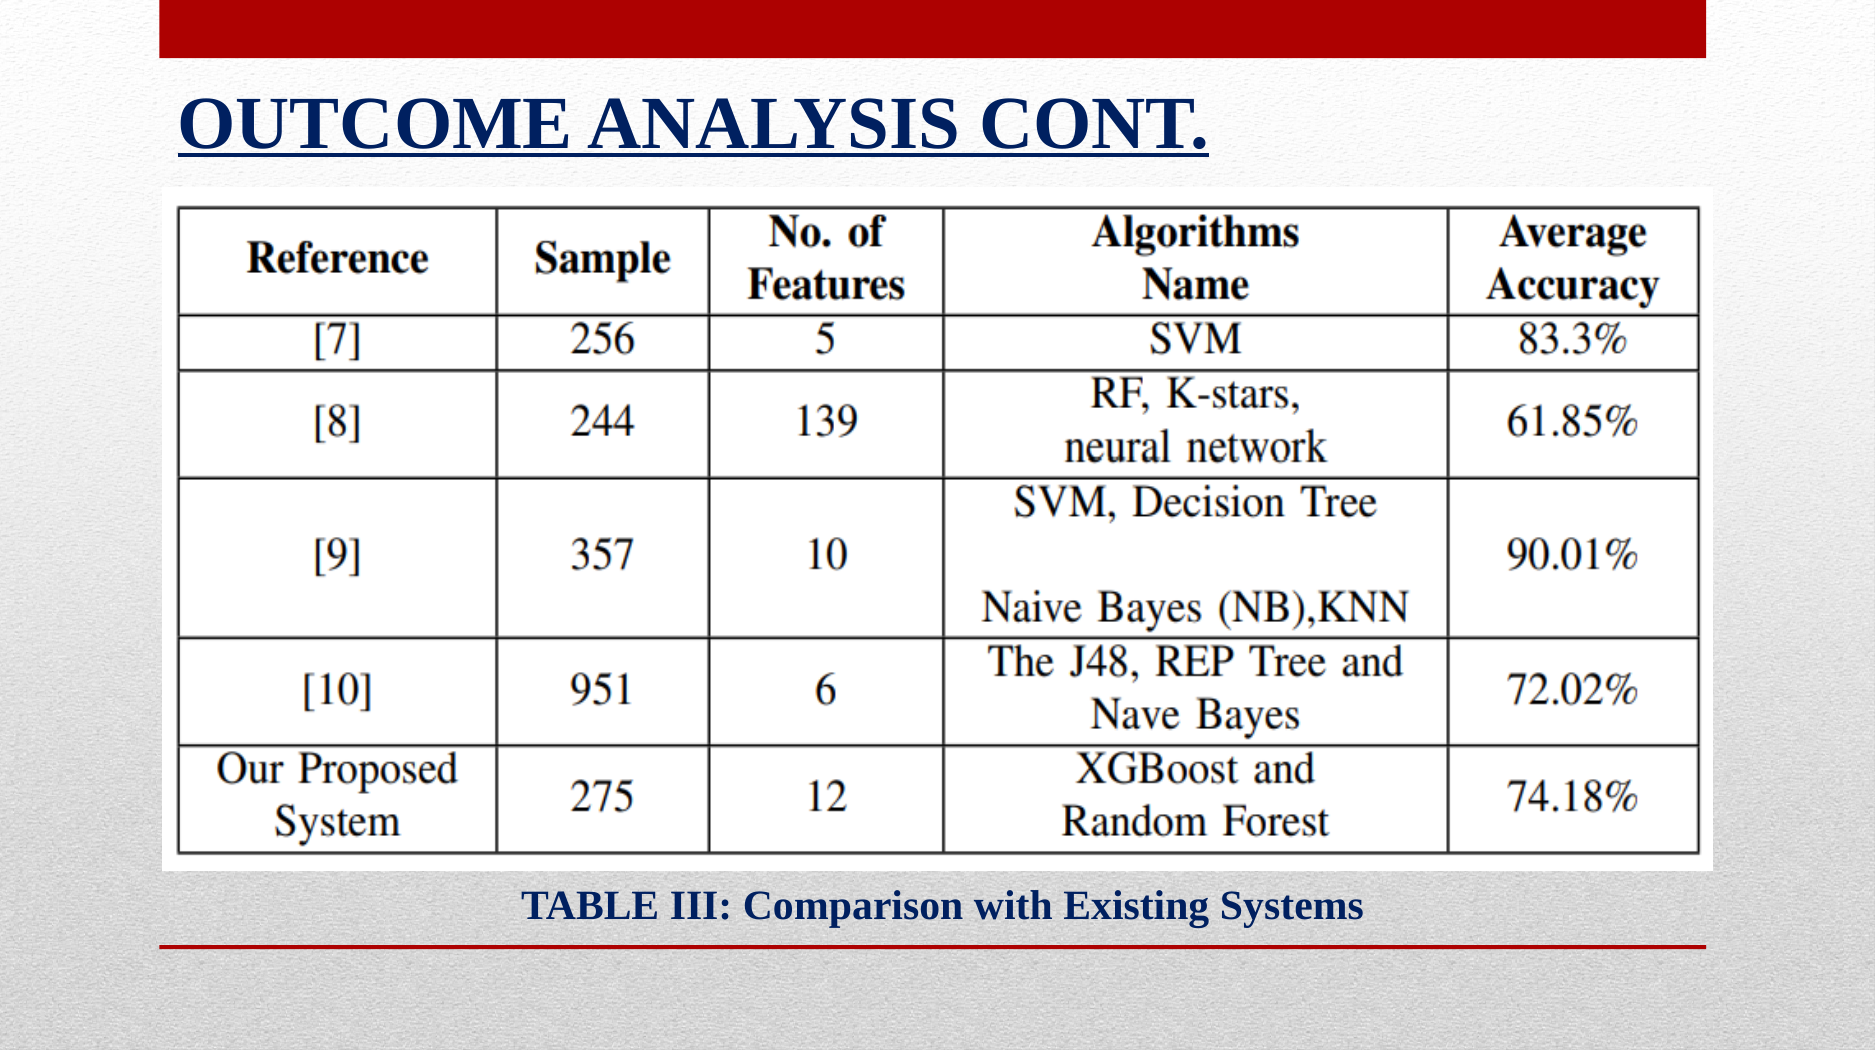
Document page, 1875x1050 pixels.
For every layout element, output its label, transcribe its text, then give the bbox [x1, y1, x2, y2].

text_box TABLE III: Comparison with Existing Systems [506, 884, 1438, 936]
picture [161, 186, 1714, 871]
text_box Outcome Analysis cont. [162, 84, 1288, 172]
